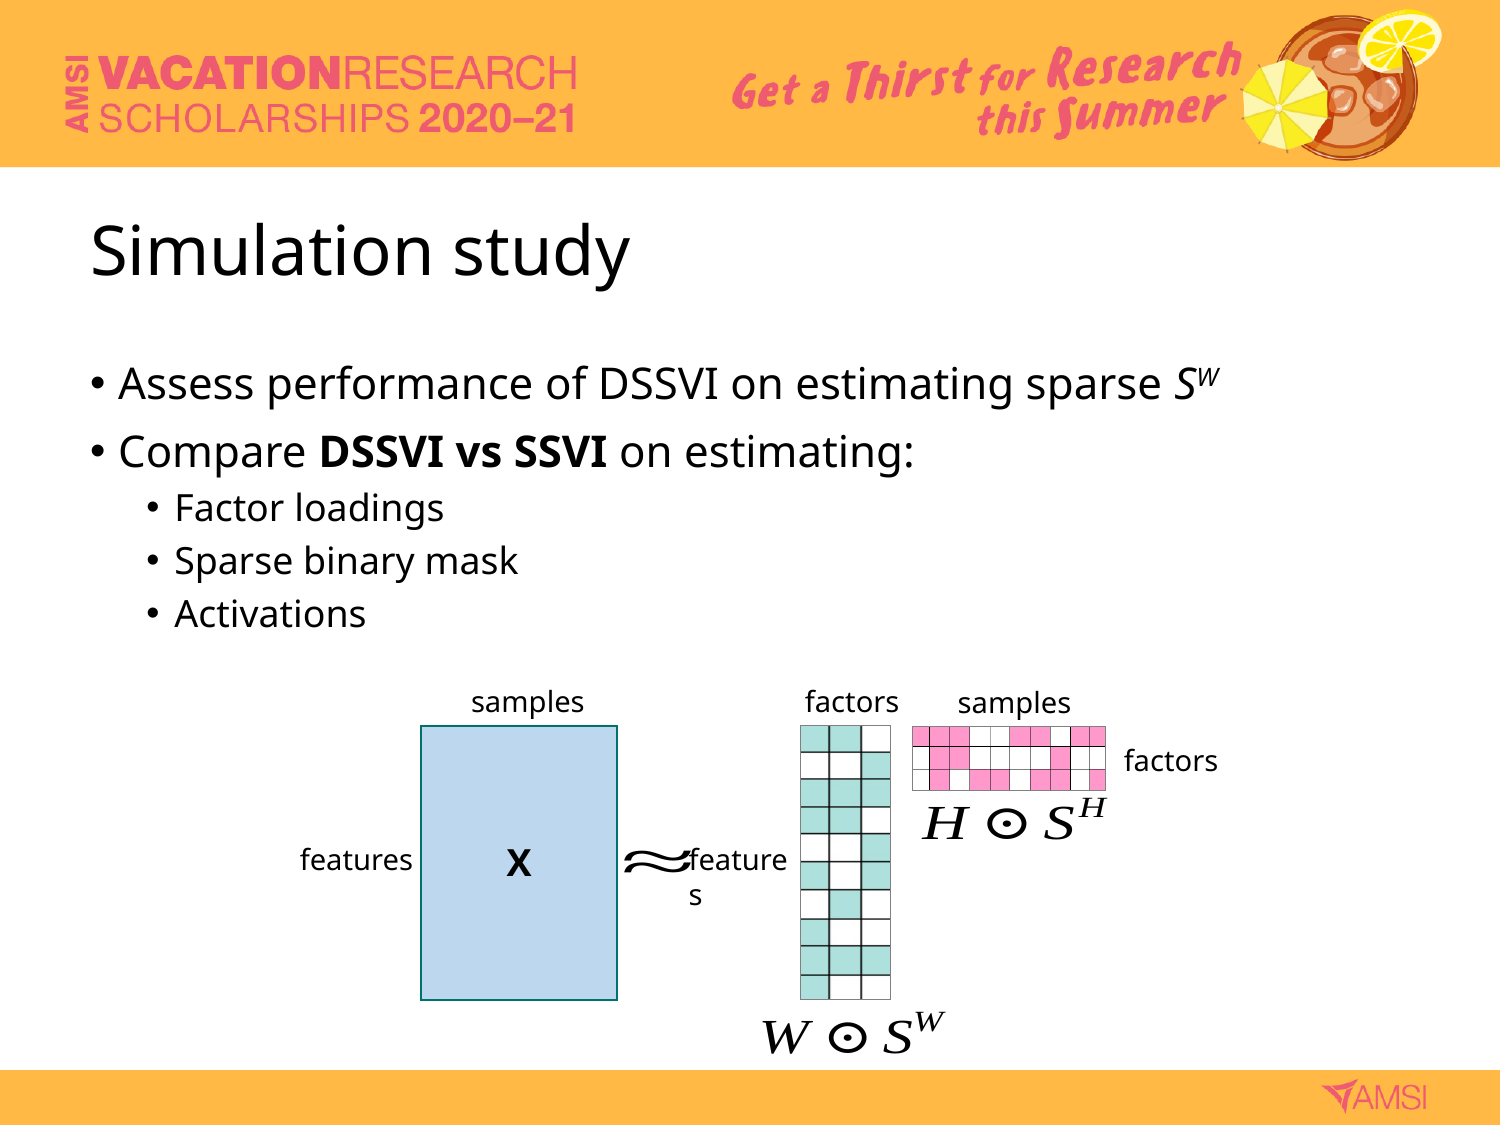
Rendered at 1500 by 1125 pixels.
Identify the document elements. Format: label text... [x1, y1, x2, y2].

title Simulation study [75, 177, 1425, 330]
text_box factors [1109, 734, 1263, 785]
text_box features [673, 833, 800, 919]
text_box factors [790, 675, 944, 726]
text_box [420, 725, 618, 1001]
text_box samples [944, 676, 1114, 727]
text_box features [285, 833, 457, 884]
text_box samples [456, 675, 629, 726]
picture [0, 0, 1500, 1125]
text_box X [491, 831, 541, 892]
